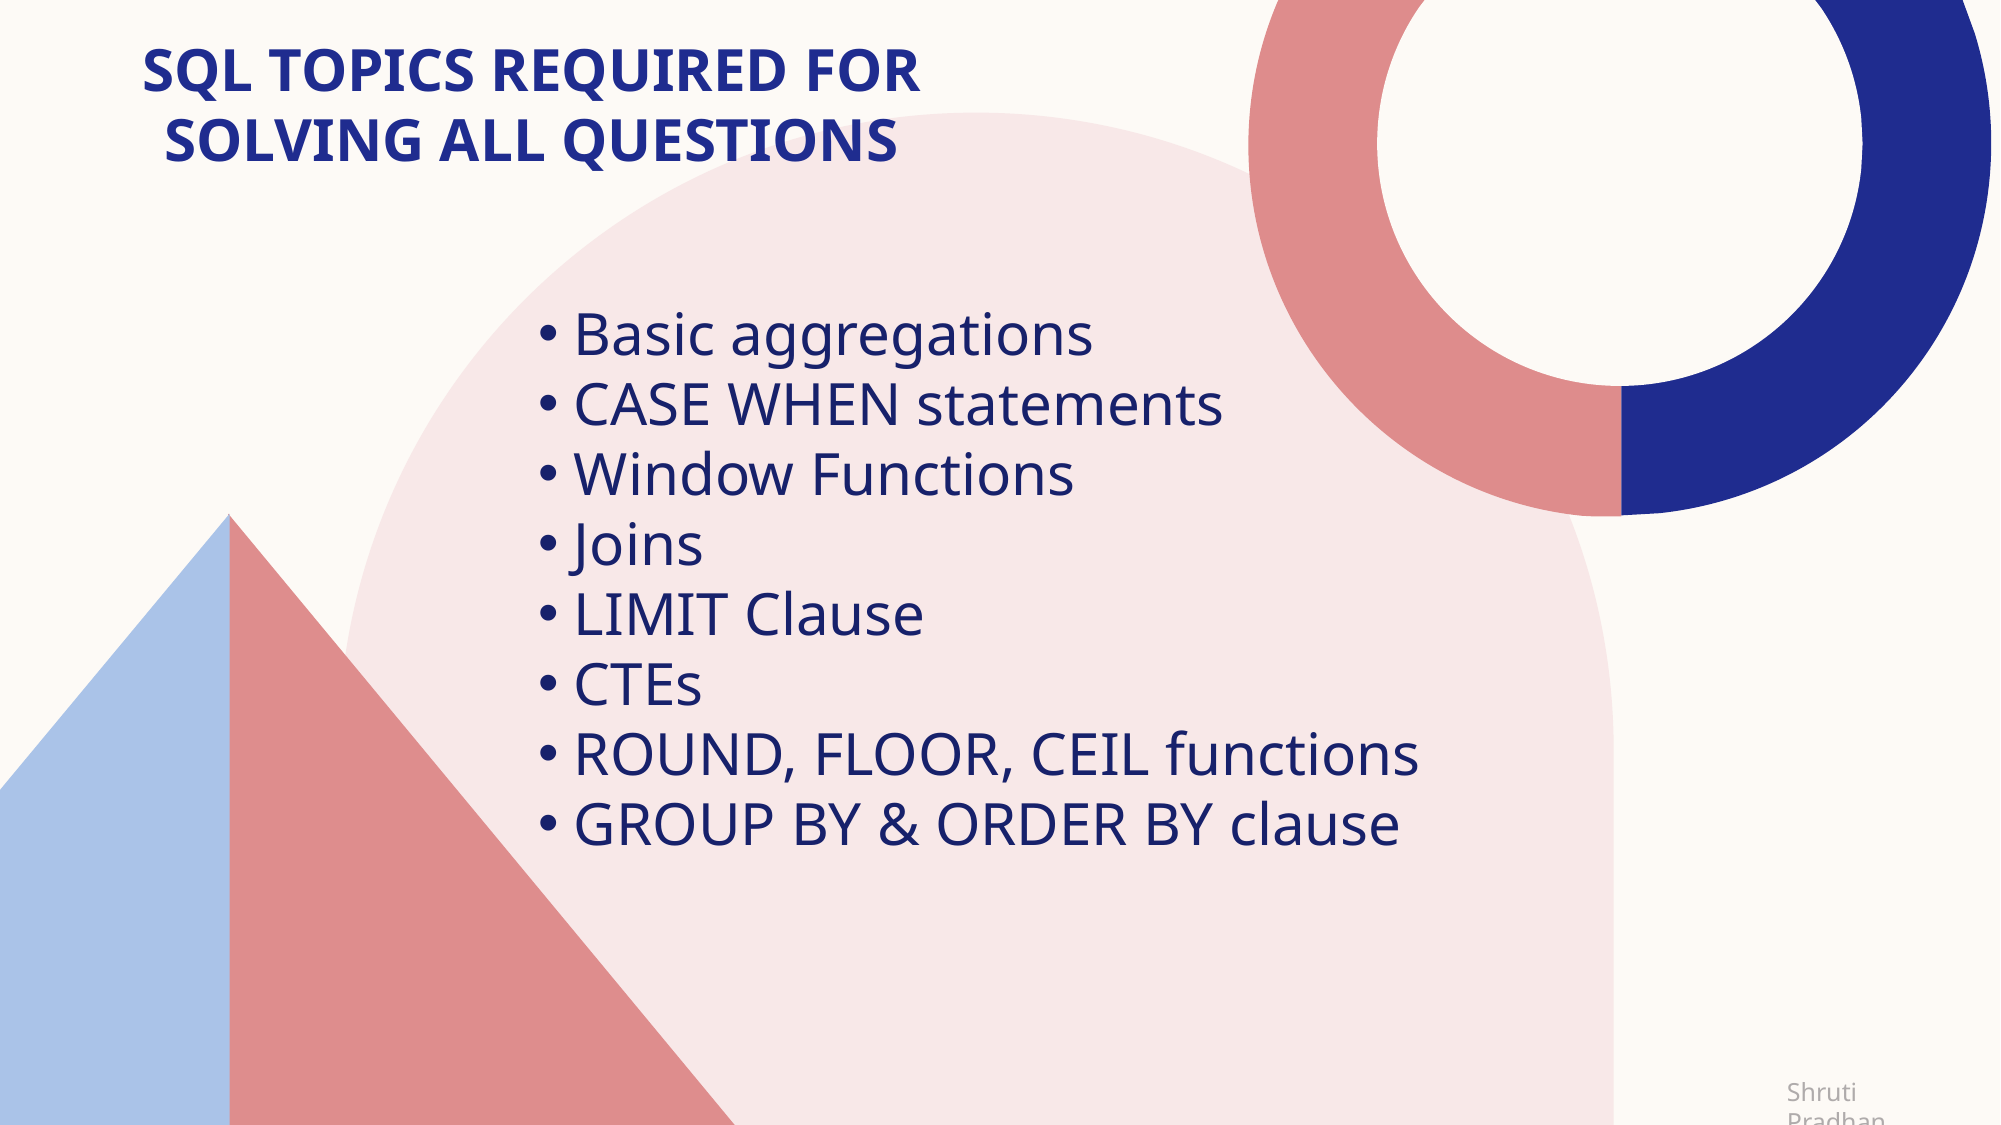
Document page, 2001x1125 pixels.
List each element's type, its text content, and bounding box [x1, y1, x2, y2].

text_box Shruti Pradhan [1772, 1069, 1970, 1125]
title SQL Topics Required for solving all questions [24, 25, 1039, 199]
list Basic aggregations CASE WHEN statements Window Functions Joins LIMIT Clause CTEs ROUND, FLOOR, CEIL functions GROUP BY & ORDER BY clause [538, 297, 1589, 873]
